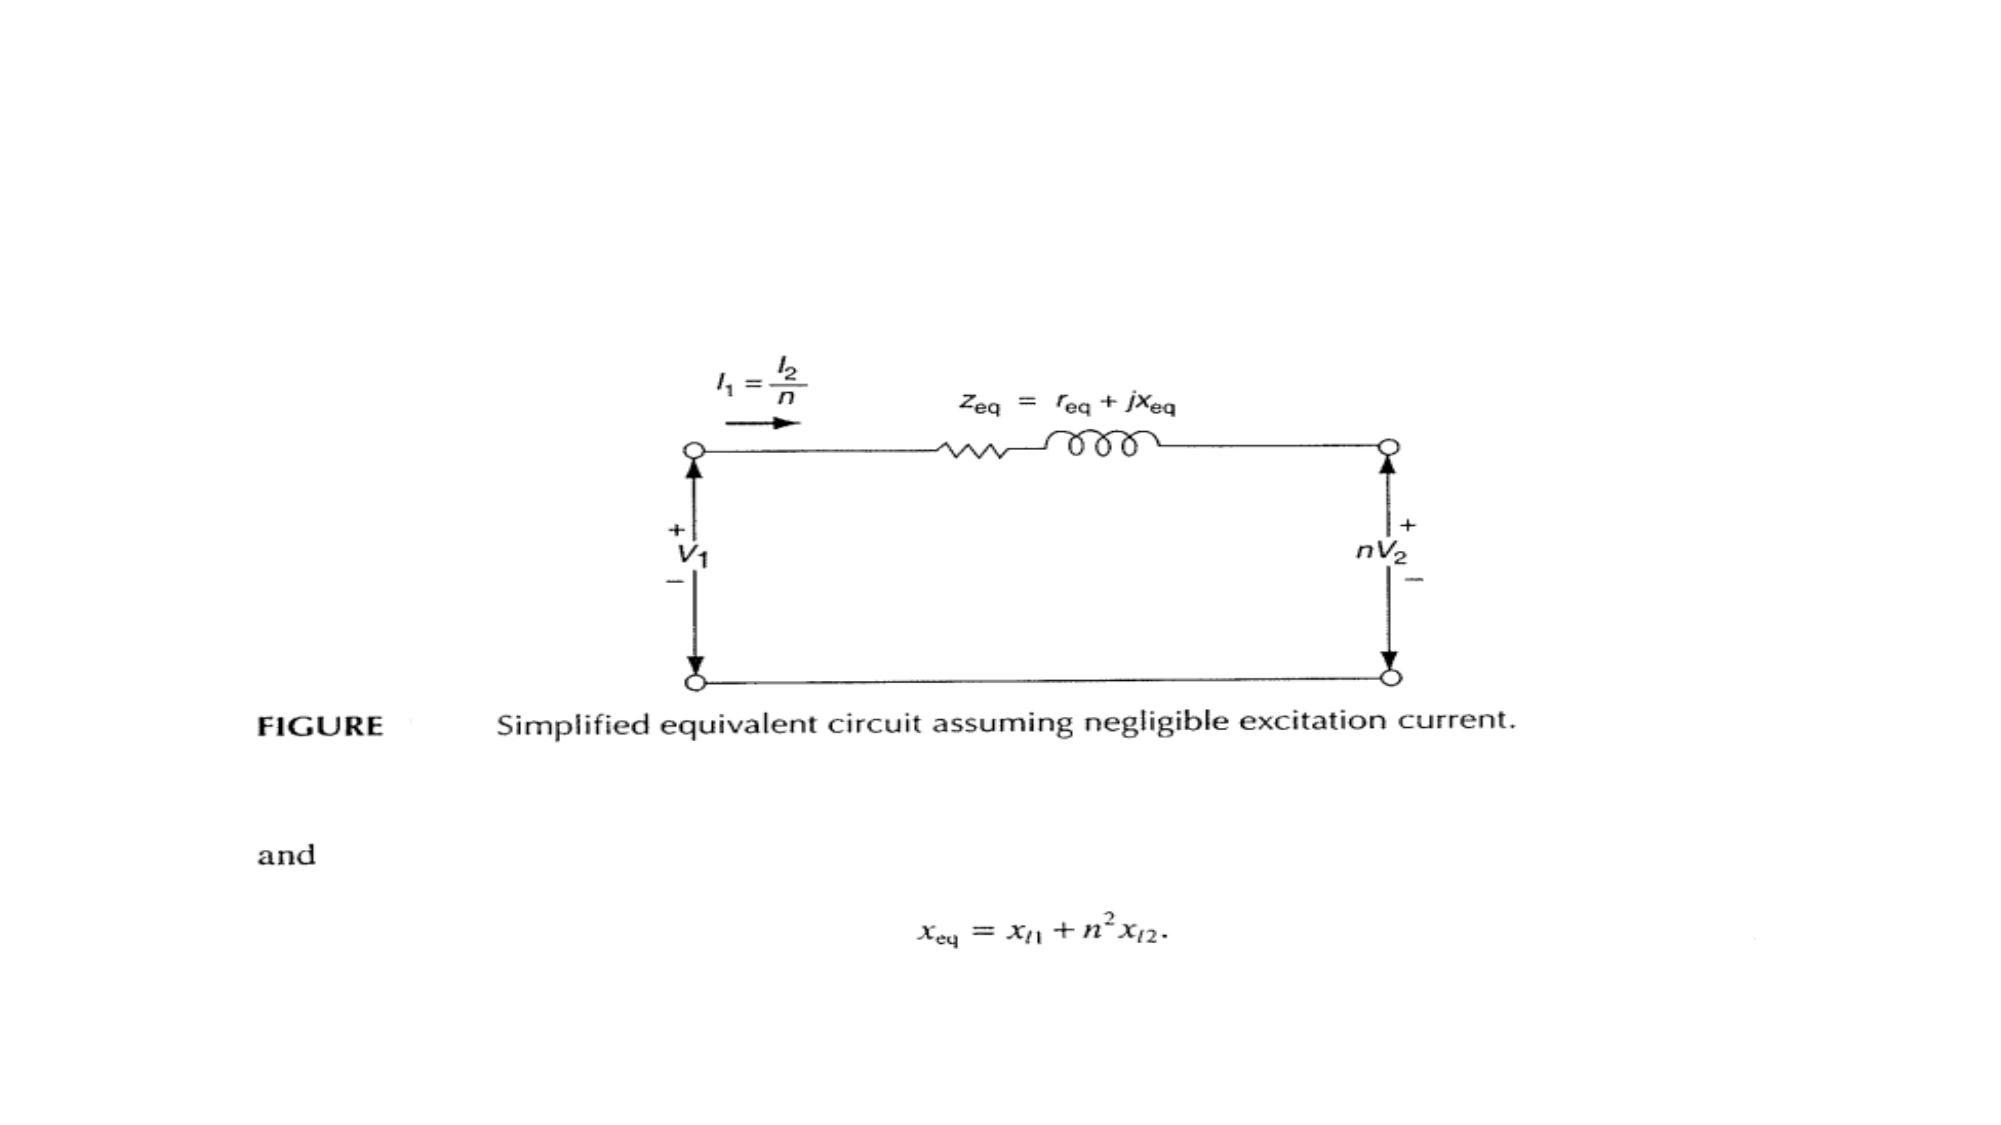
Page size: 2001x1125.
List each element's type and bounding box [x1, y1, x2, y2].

list [201, 334, 1789, 979]
